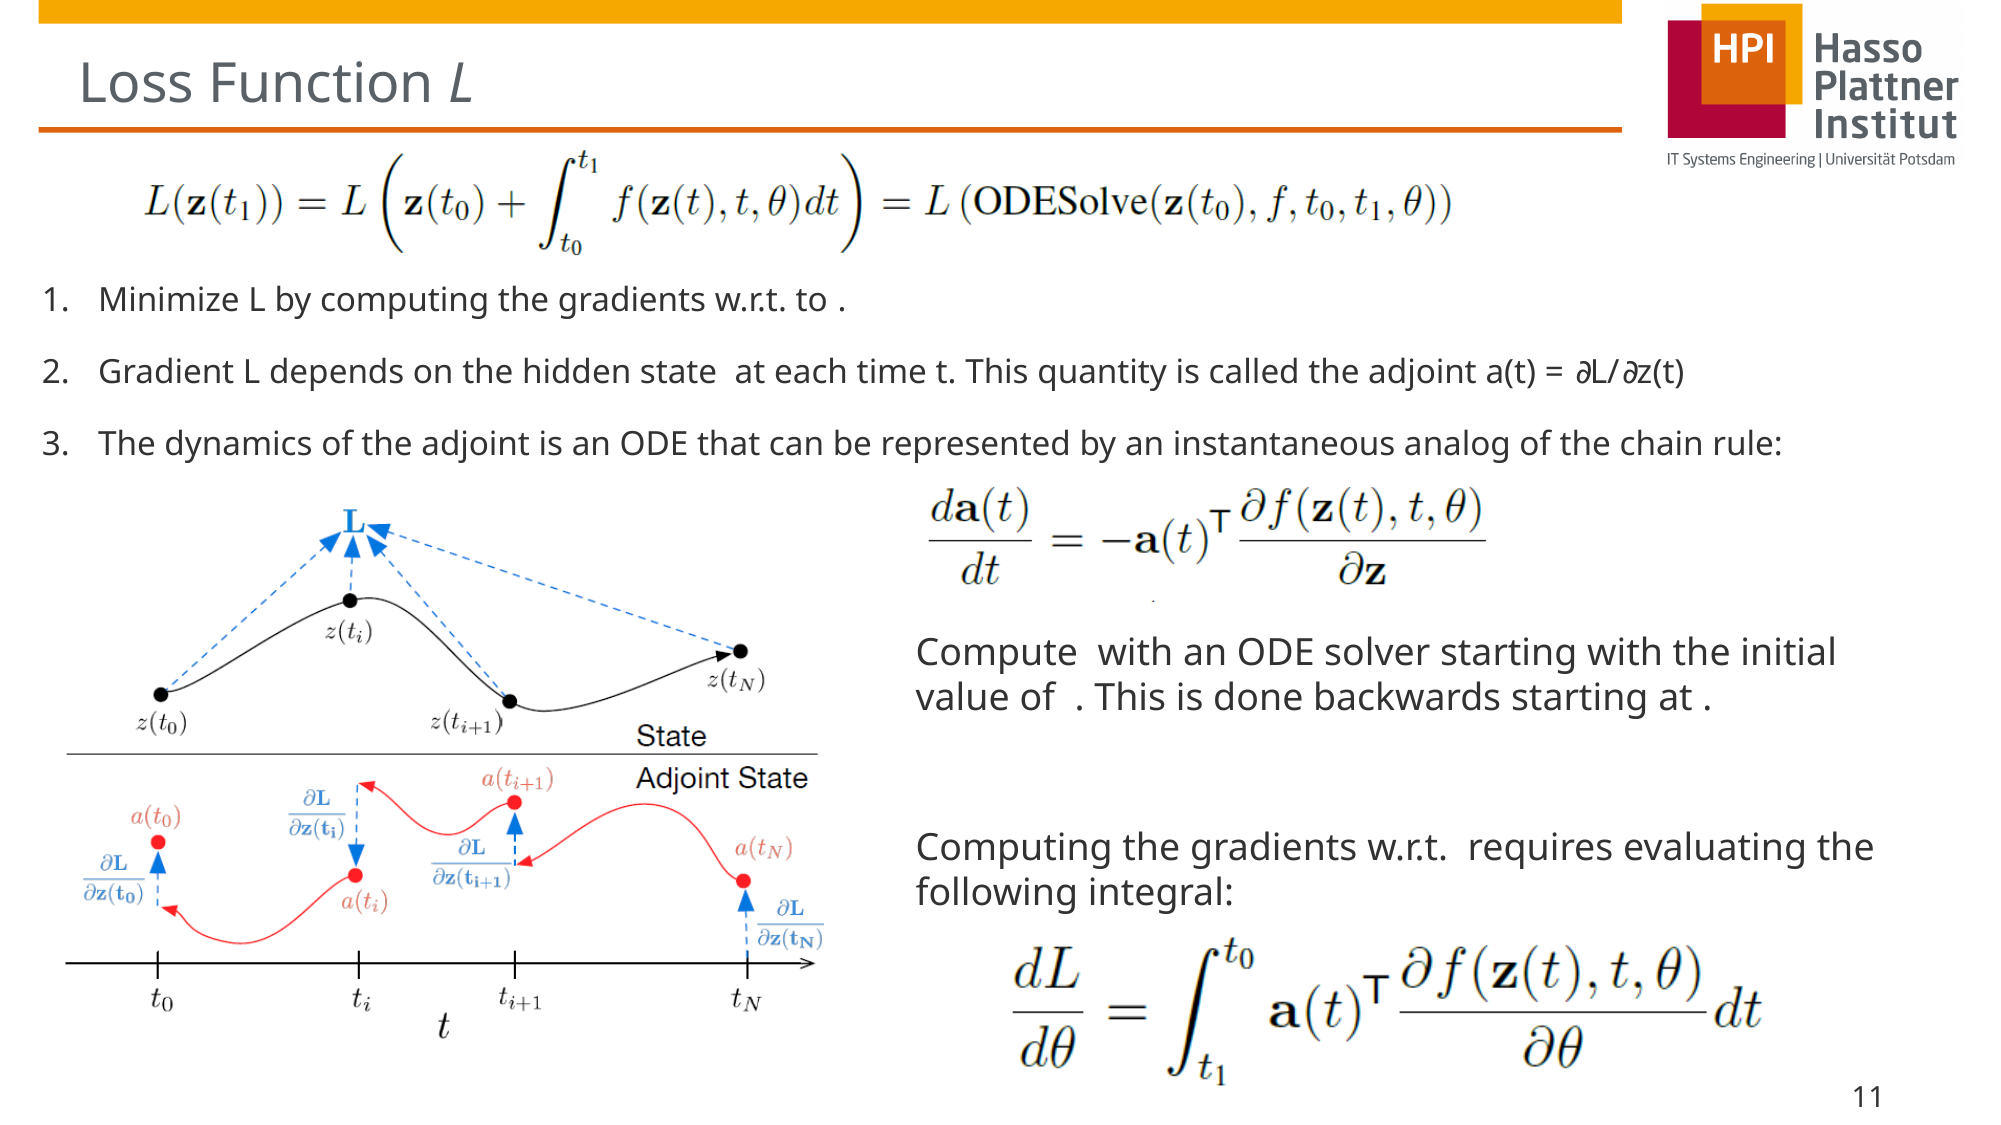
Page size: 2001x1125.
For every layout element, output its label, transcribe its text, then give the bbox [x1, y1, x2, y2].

slide_number 11 [1834, 1074, 1961, 1118]
picture [1664, 0, 1965, 170]
title Loss Function L [78, 23, 1583, 115]
picture [53, 502, 847, 1044]
picture [999, 925, 1779, 1092]
picture [900, 471, 1510, 602]
picture [124, 148, 1463, 263]
